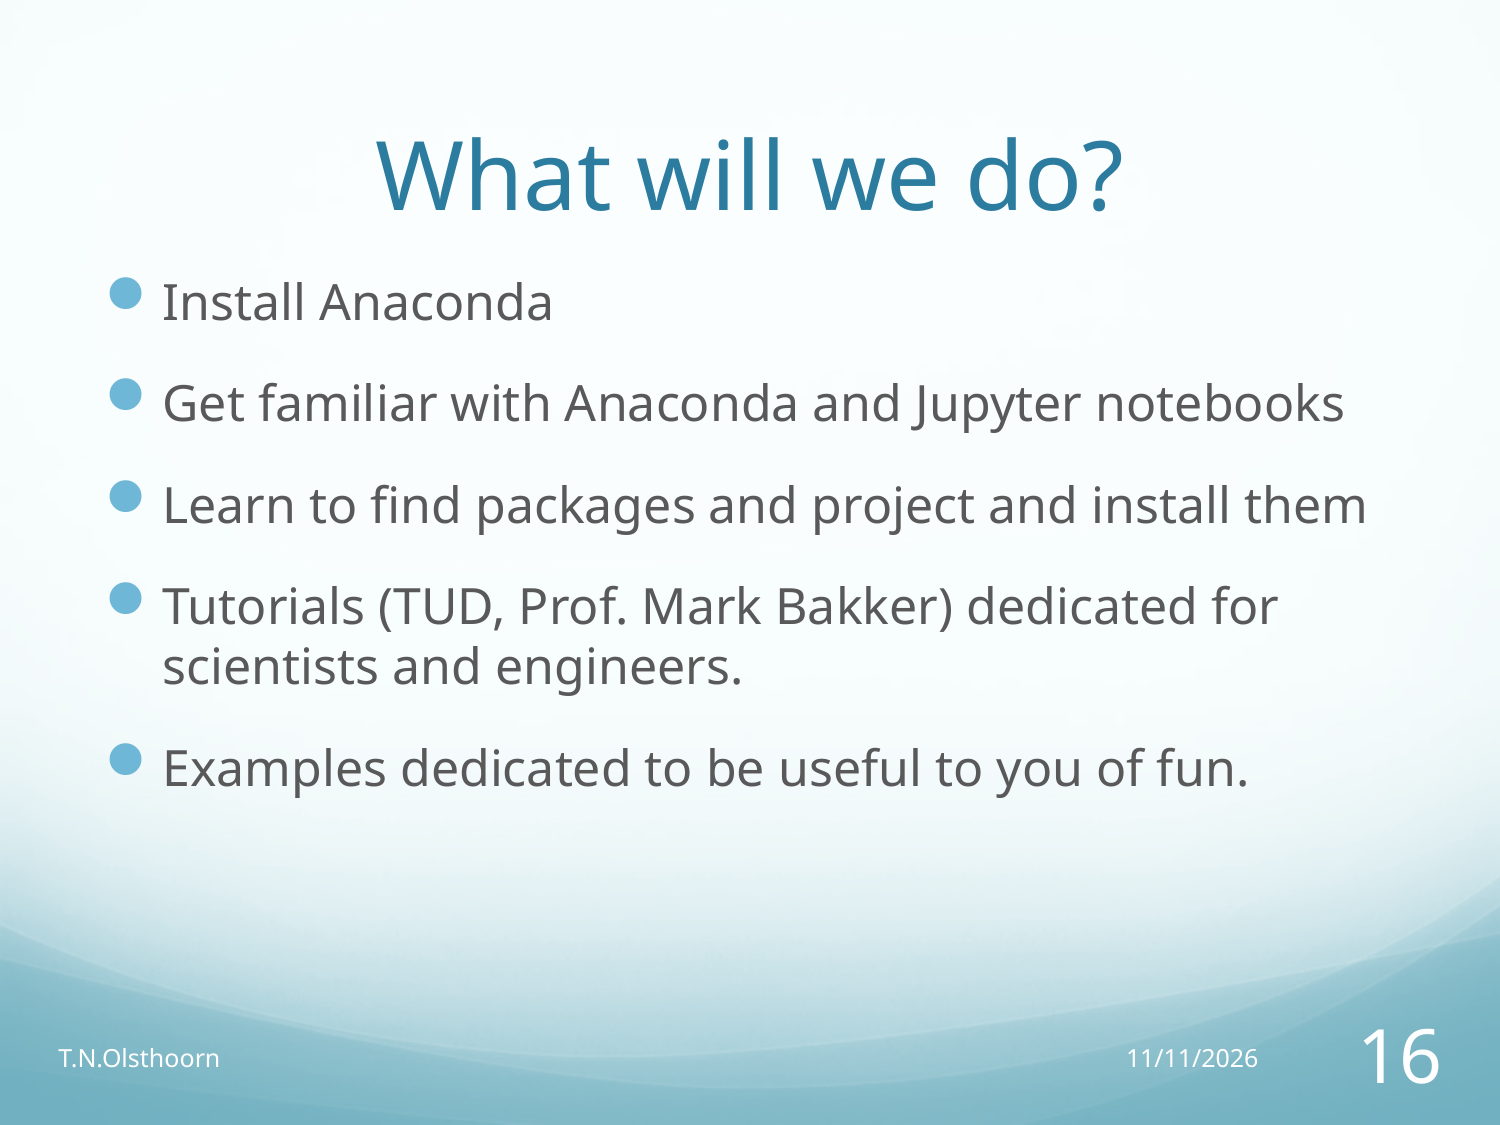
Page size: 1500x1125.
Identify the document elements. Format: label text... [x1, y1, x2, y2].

footer T.N.Olsthoorn [43, 1029, 838, 1090]
slide_number 16 [1295, 1029, 1459, 1090]
title What will we do? [90, 17, 1410, 237]
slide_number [923, 1029, 1274, 1090]
list Install Anaconda Get familiar with Anaconda and Jupyter notebooks Learn to find packages and project and install them Tutorials (TUD, Prof. Mark Bakker) dedicated for scientists and engineers. Examples dedicated to be useful to you of fun. [90, 262, 1410, 975]
